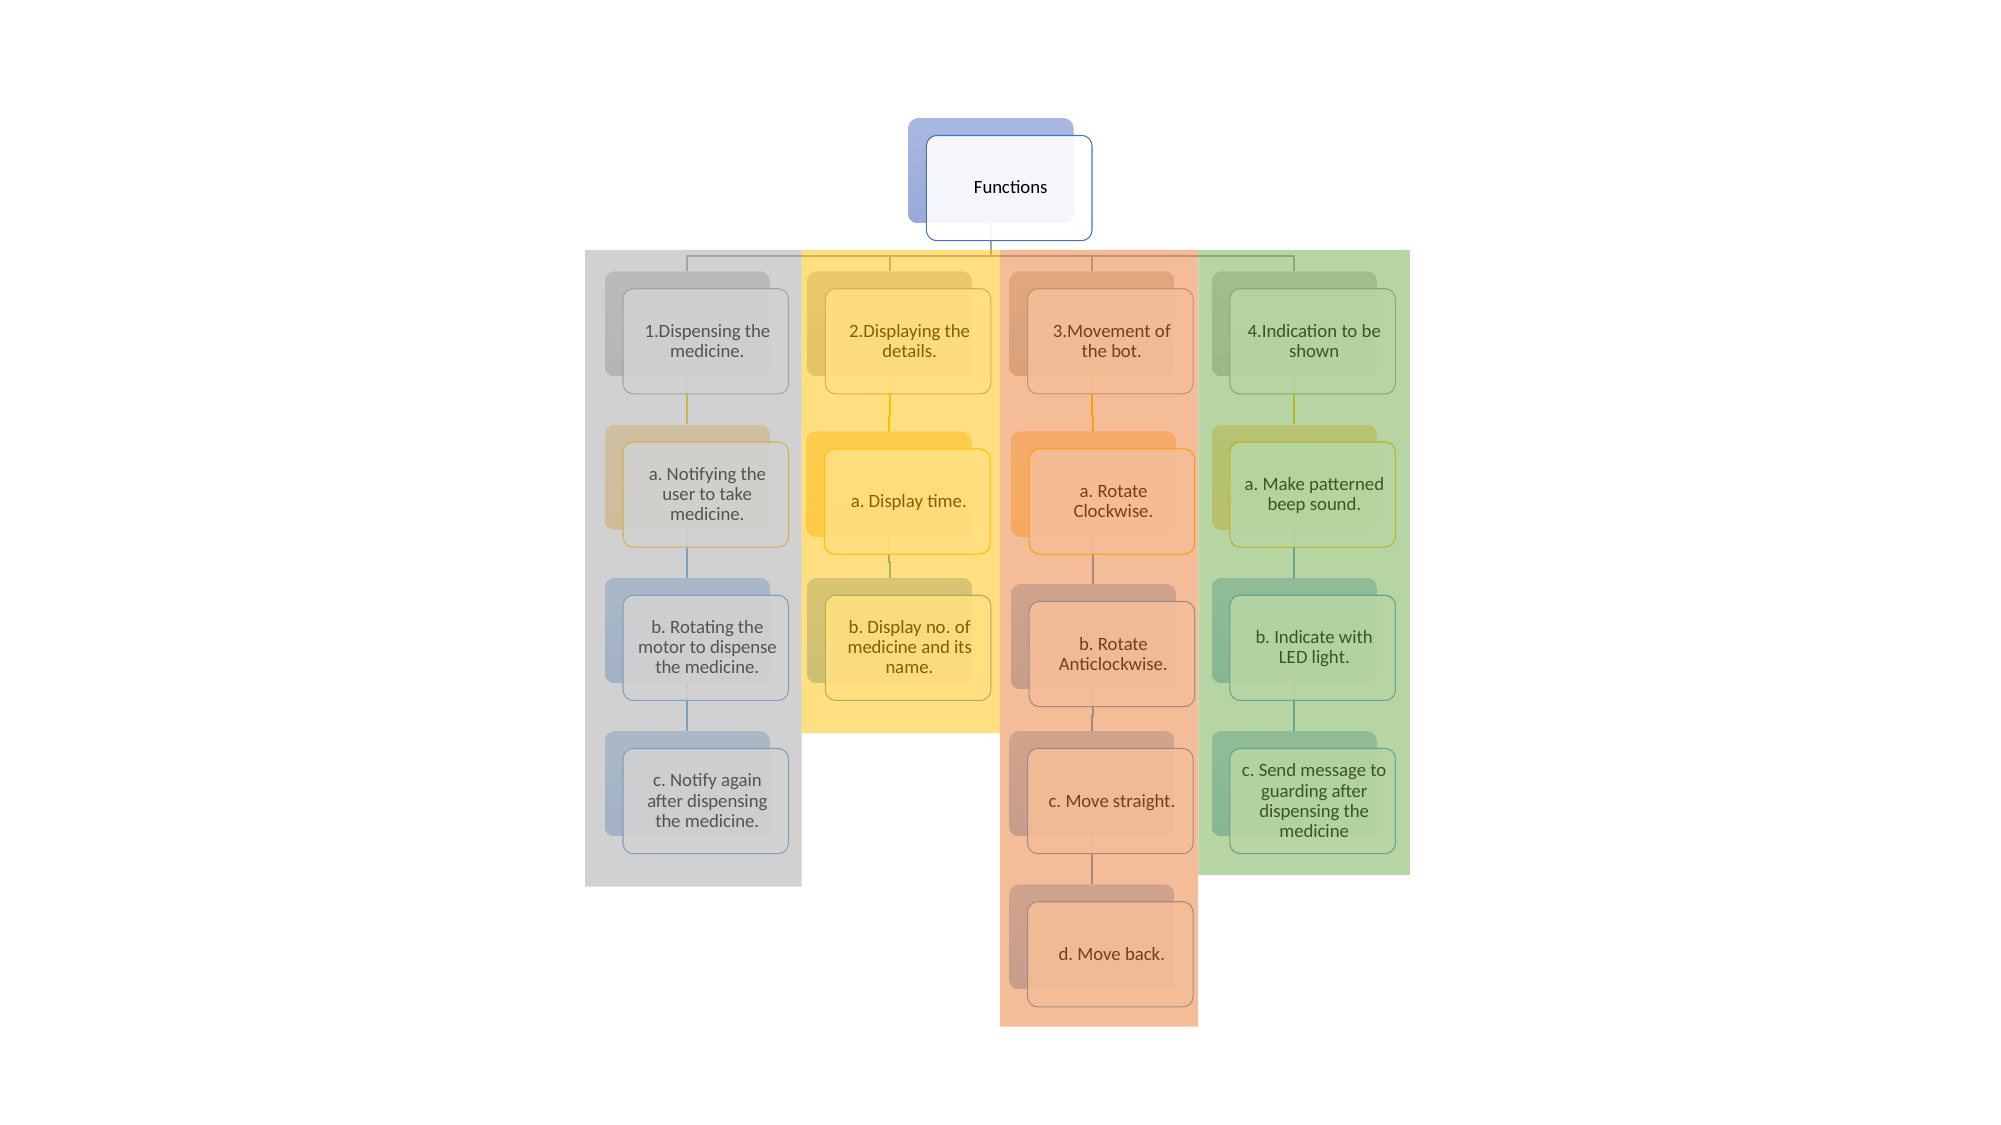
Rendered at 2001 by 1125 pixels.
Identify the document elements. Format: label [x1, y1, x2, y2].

text_box [999, 1007, 1199, 1027]
text_box [333, 117, 1667, 1007]
